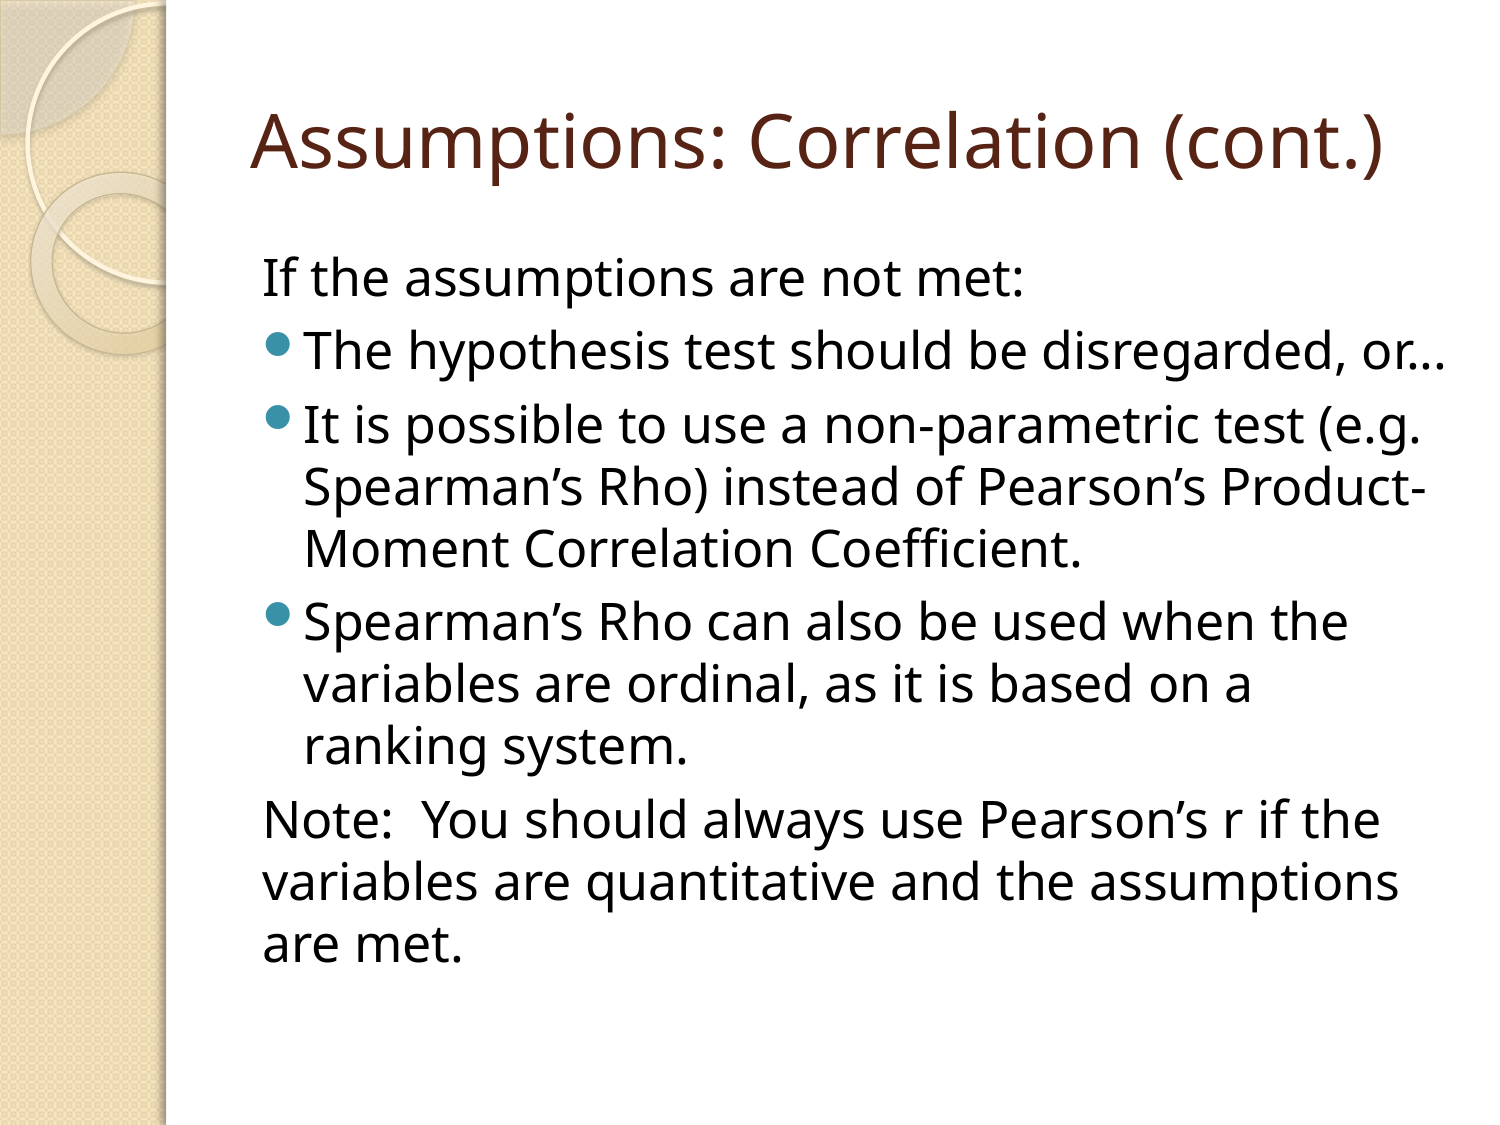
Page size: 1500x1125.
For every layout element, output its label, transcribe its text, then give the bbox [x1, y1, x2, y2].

title Assumptions: Correlation (cont.) [235, 45, 1466, 233]
list If the assumptions are not met: The hypothesis test should be disregarded, or... It is possible to use a non-parametric test (e.g. Spearman’s Rho) instead of Pearson’s Product-Moment Correlation Coefficient. Spearman’s Rho can also be used when the variables are ordinal, as it is based on a ranking system. Note: You should always use Pearson’s r if the variables are quantitative and the assumptions are met. [235, 237, 1466, 1025]
